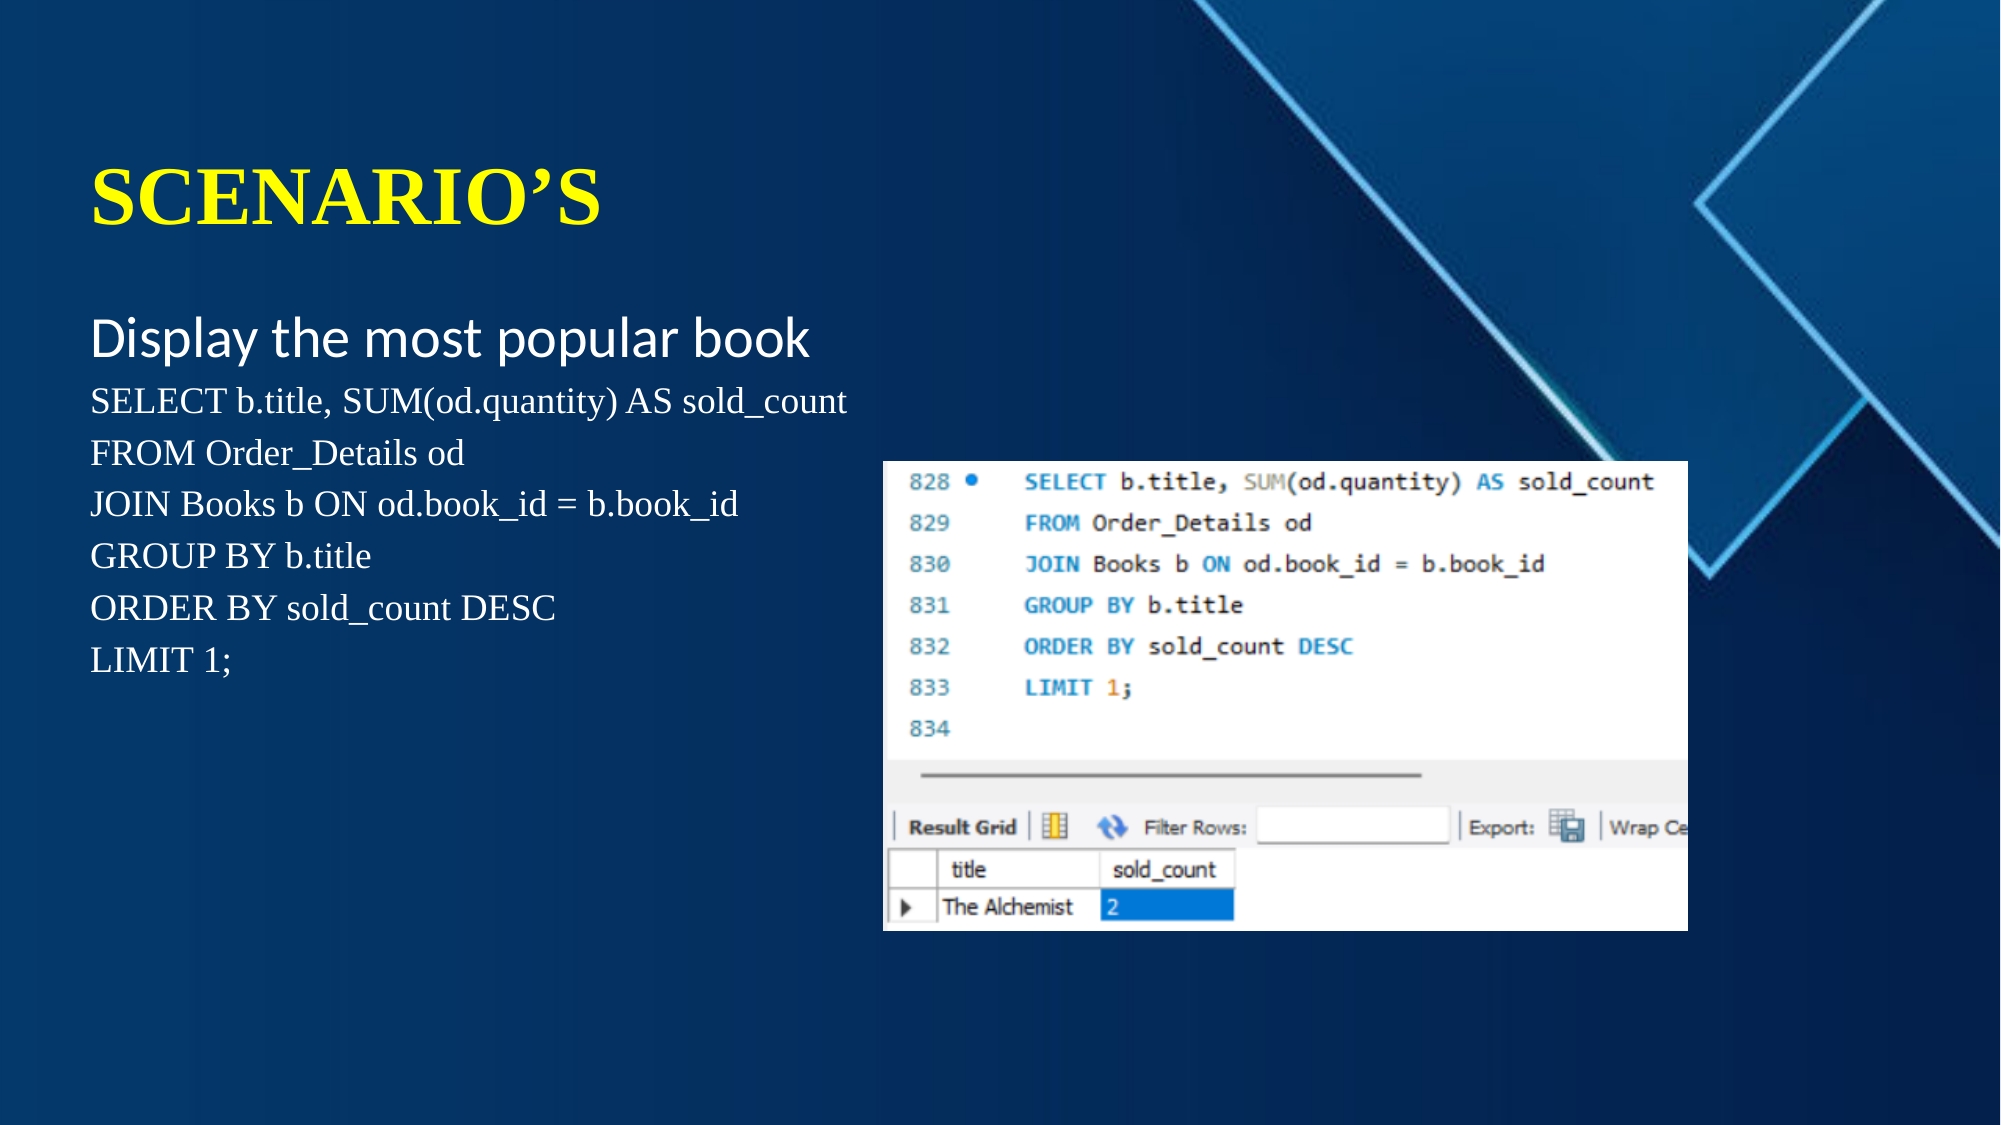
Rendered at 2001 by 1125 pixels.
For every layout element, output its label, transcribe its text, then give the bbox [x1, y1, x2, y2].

title SCENARIO’S [75, 104, 1732, 294]
list Display the most popular book SELECT b.title, SUM(od.quantity) AS sold_count FROM Order_Details od JOIN Books b ON od.book_id = b.book_id GROUP BY b.title ORDER BY sold_count DESC LIMIT 1; [75, 299, 1732, 920]
picture [0, 0, 2001, 1125]
